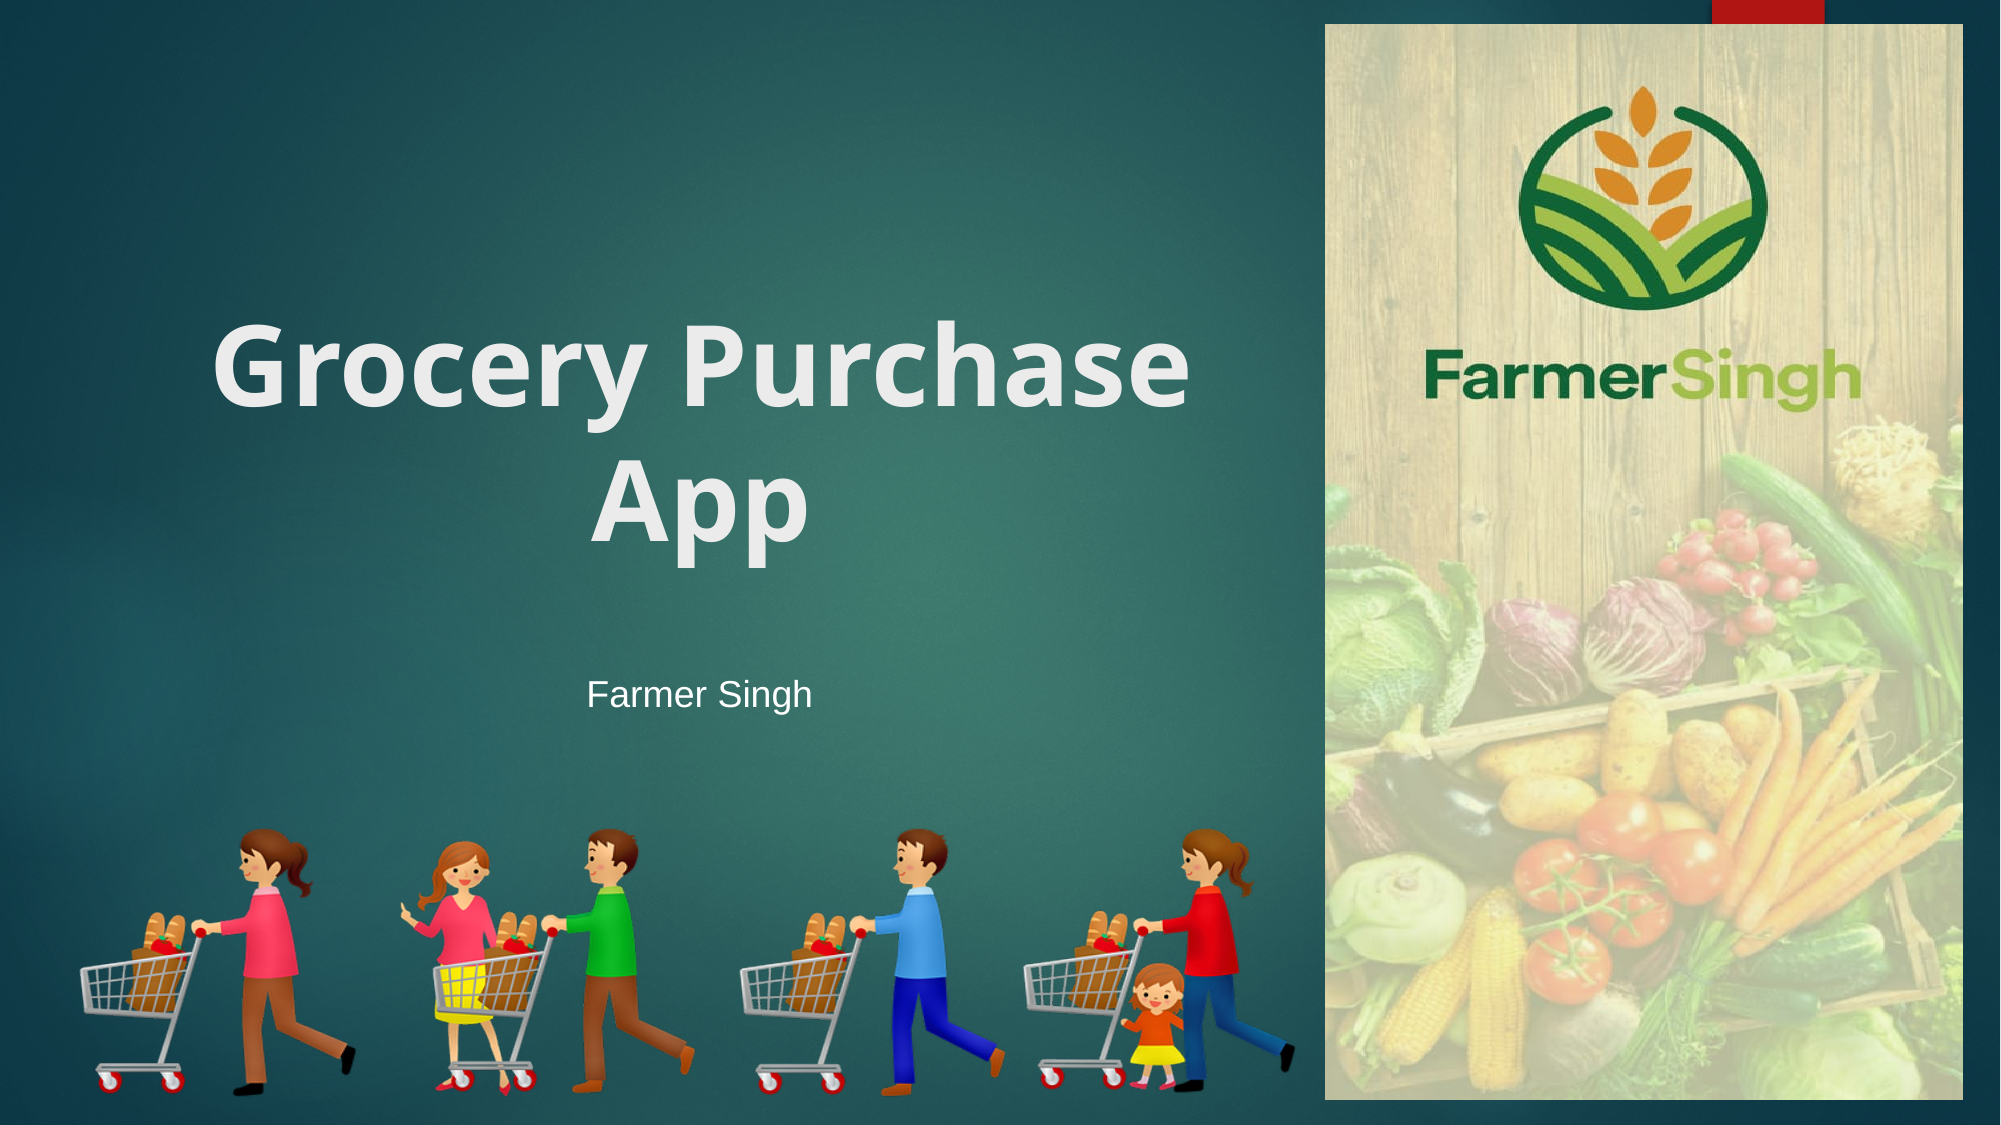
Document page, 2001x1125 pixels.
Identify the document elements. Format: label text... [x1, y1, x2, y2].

text_box Farmer Singh [399, 662, 1000, 723]
title Grocery Purchase App [62, 125, 1319, 572]
picture [0, 0, 2001, 1125]
